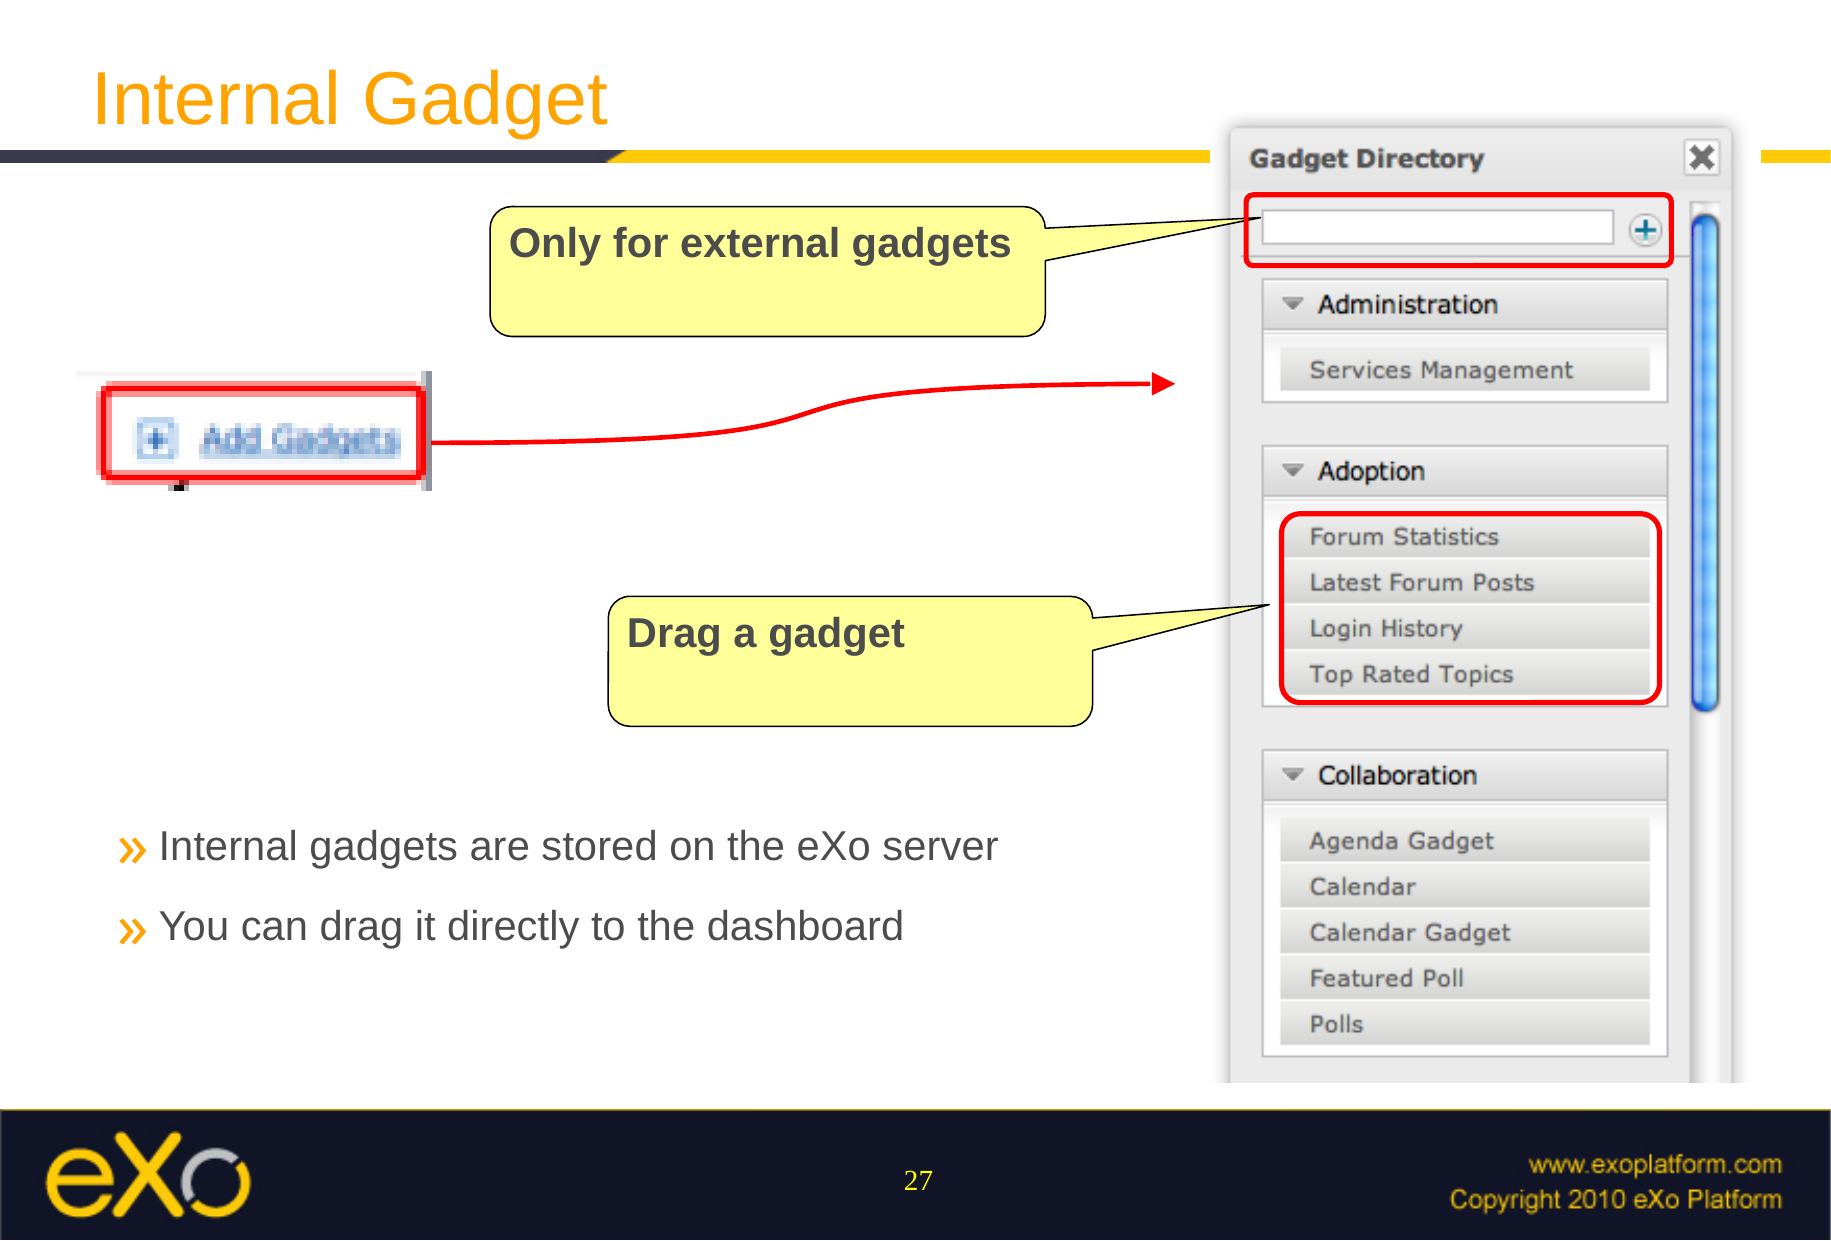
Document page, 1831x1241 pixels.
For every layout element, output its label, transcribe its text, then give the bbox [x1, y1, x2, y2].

text_box Drag a gadget [608, 596, 1205, 727]
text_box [430, 383, 1176, 444]
picture [76, 371, 432, 491]
text_box Only for external gadgets [490, 206, 1205, 337]
picture [0, 1109, 1831, 1240]
text_box Internal Gadget [91, 49, 1739, 151]
picture [0, 111, 1831, 1084]
text_box Internal gadgets are stored on the eXo server You can drag it directly to the dashboard [116, 257, 1764, 1095]
